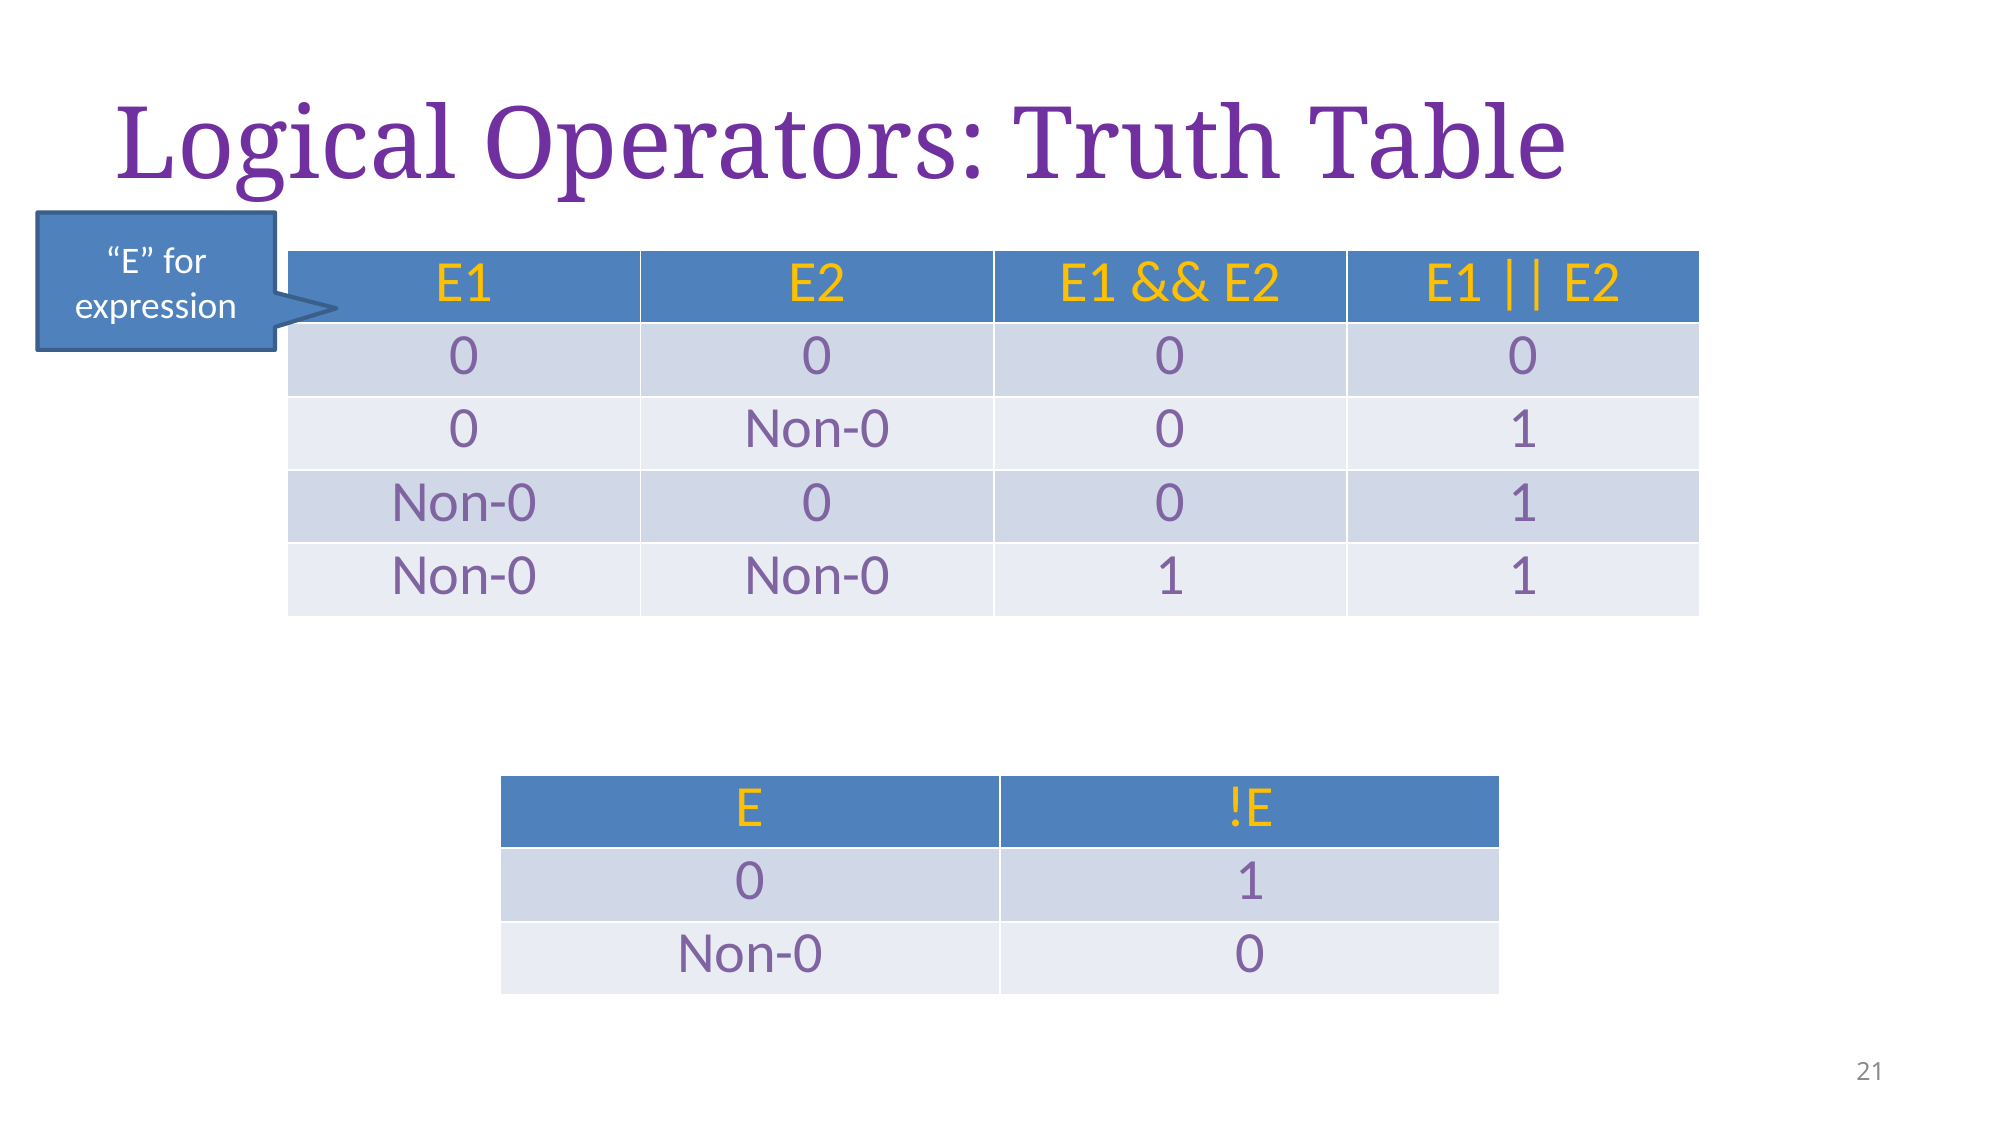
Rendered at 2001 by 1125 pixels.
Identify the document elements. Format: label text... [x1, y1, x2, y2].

table_cell 0 [995, 398, 1346, 469]
text_box “E” for expression [35, 210, 339, 352]
table_cell 0 [1348, 324, 1699, 396]
table_cell 0 [501, 849, 999, 921]
table_cell Non-0 [641, 544, 993, 616]
table_cell Non-0 [288, 544, 640, 616]
title Logical Operators: Truth Table [99, 45, 1900, 233]
slide_number 21 [1433, 1042, 1900, 1103]
table_cell 1 [995, 544, 1346, 616]
table_cell Non-0 [641, 398, 993, 469]
table_cell 1 [1348, 471, 1699, 542]
table_cell 0 [288, 398, 640, 469]
table_cell Non-0 [288, 471, 640, 542]
table_cell 1 [1001, 849, 1499, 921]
table_header E1 && E2 [995, 251, 1346, 322]
table_header E1 || E2 [1348, 251, 1699, 322]
table_header E [501, 776, 999, 847]
table_cell 0 [641, 471, 993, 542]
table_header !E [1001, 776, 1499, 847]
table_cell 1 [1348, 398, 1699, 469]
table_cell 1 [1348, 544, 1699, 616]
table_cell 0 [641, 324, 993, 396]
table_cell 0 [995, 324, 1346, 396]
table_cell 0 [1001, 923, 1499, 994]
table_cell 0 [995, 471, 1346, 542]
table_cell Non-0 [501, 923, 999, 994]
table_header E1 [288, 251, 640, 322]
table_header E2 [641, 251, 993, 322]
table_cell 0 [288, 324, 640, 396]
